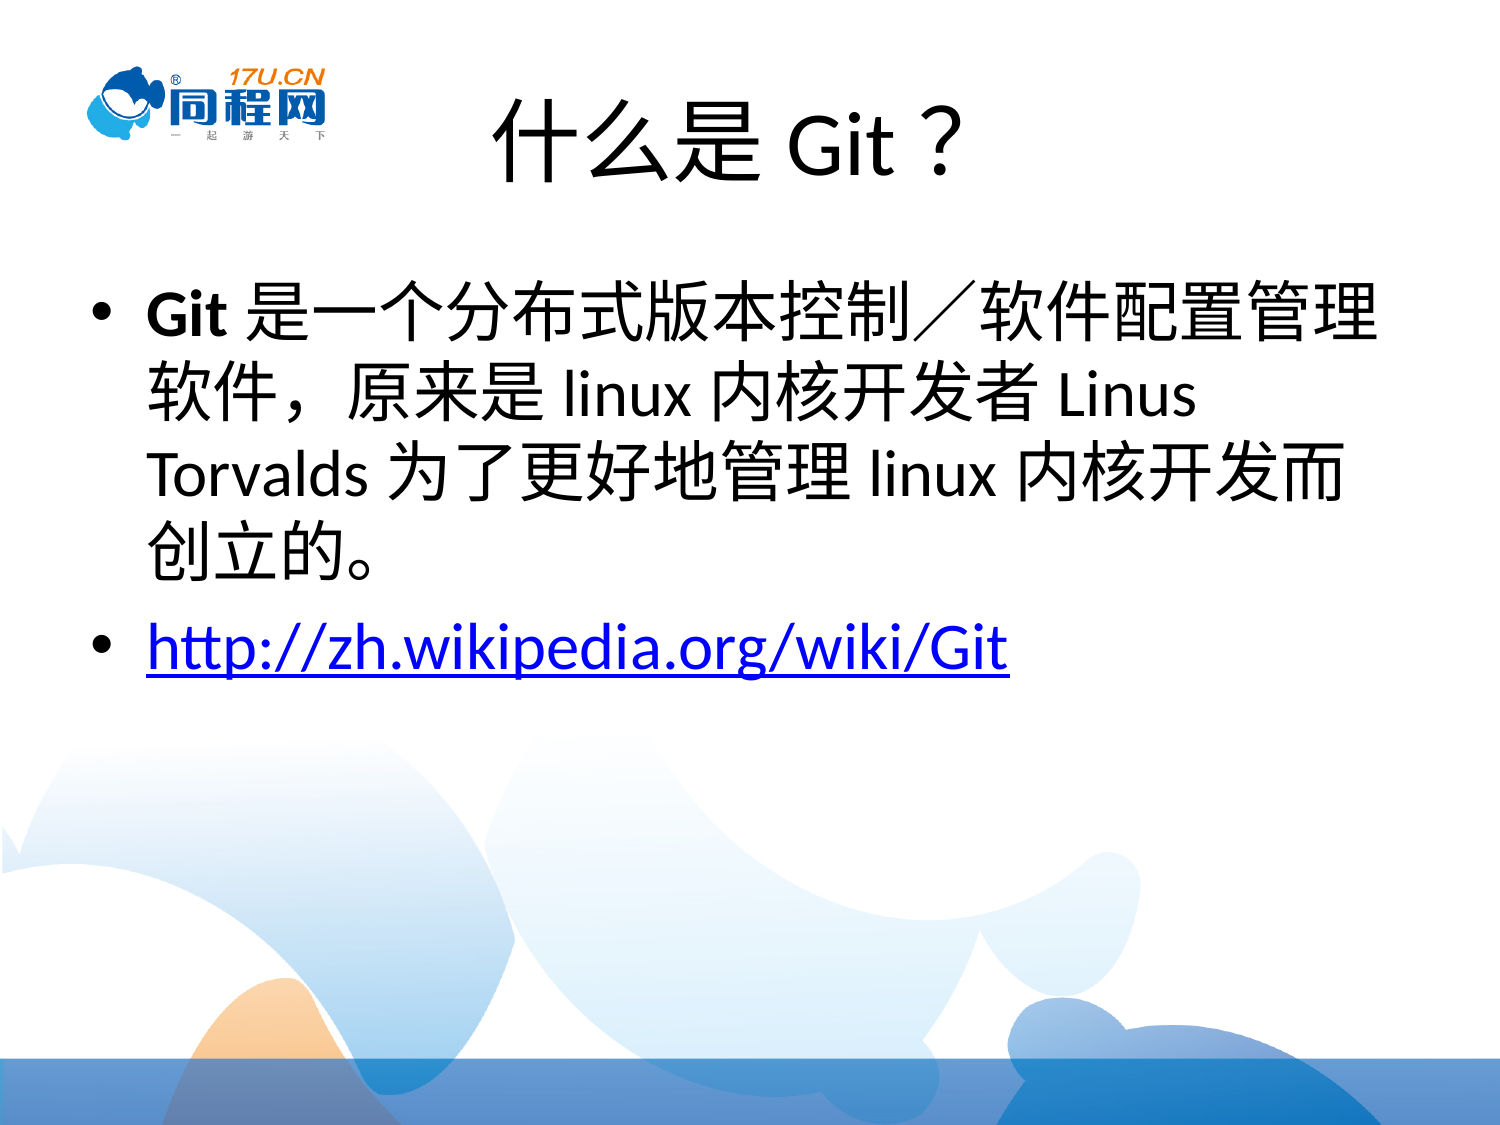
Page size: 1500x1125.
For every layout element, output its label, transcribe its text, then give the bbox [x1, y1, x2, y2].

list Git是一个分布式版本控制／软件配置管理软件，原来是linux内核开发者Linus Torvalds为了更好地管理linux内核开发而创立的。 http://zh.wikipedia.org/wiki/Git [75, 262, 1425, 1005]
title 什么是Git？ [75, 45, 1425, 233]
picture [0, 0, 1500, 1125]
